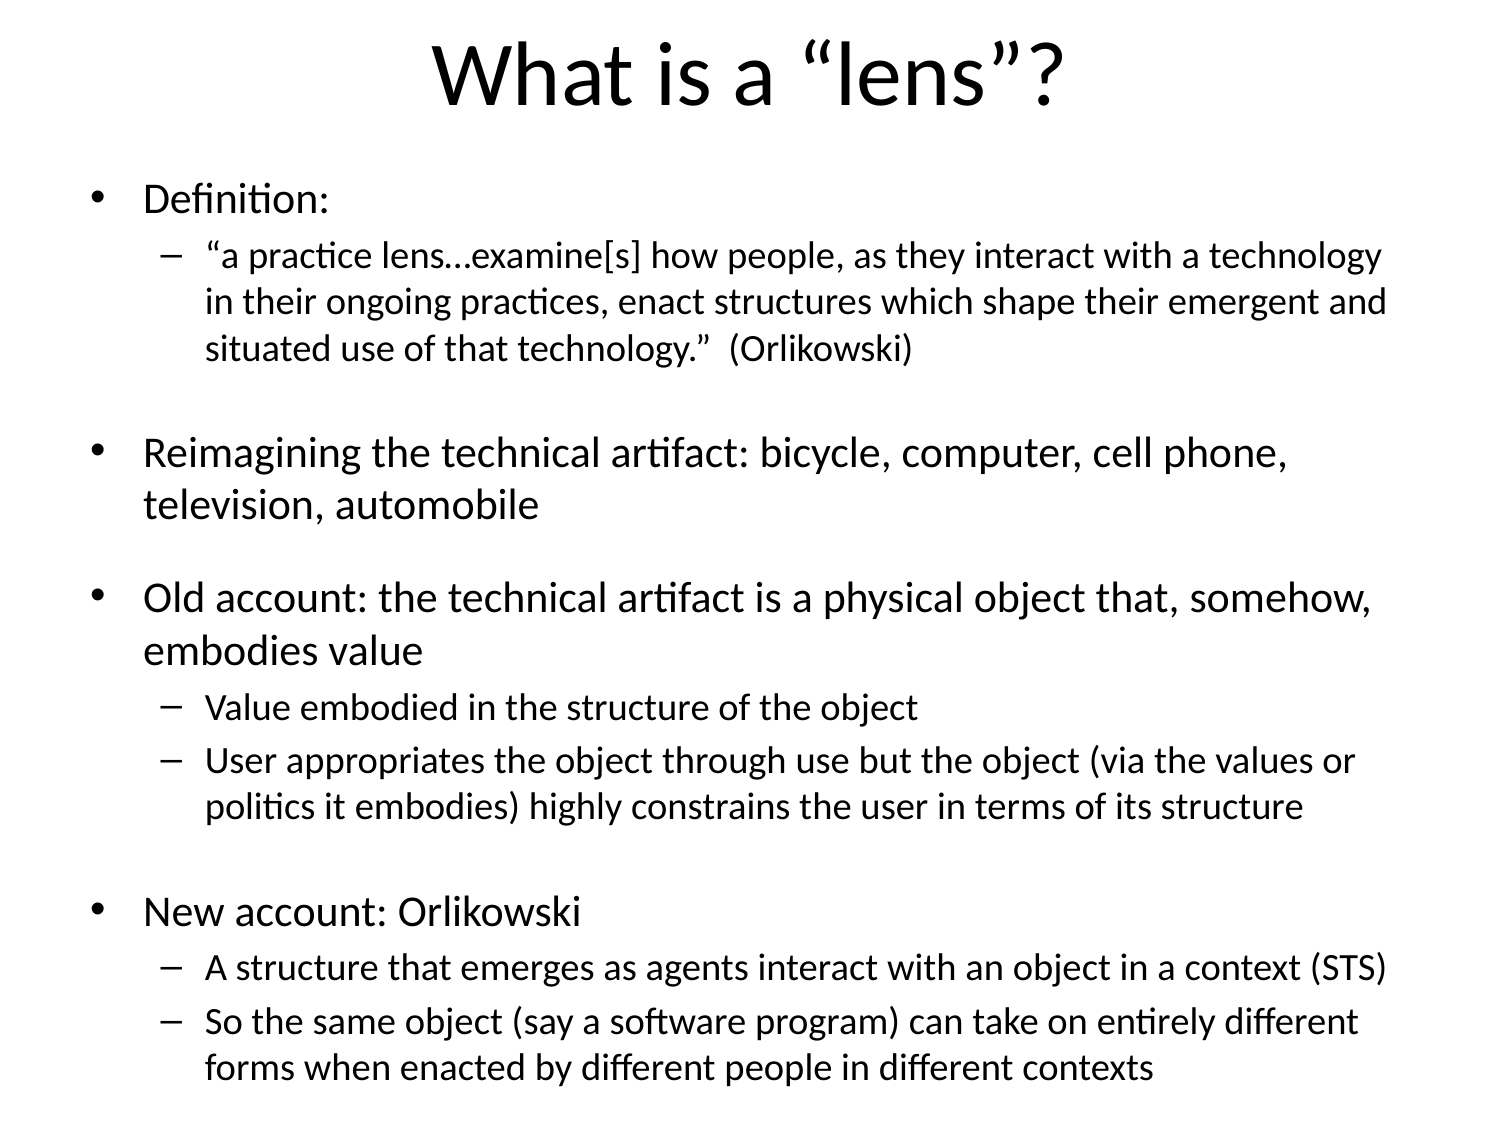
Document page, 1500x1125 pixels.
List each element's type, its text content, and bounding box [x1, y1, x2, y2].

title What is a “lens”? [75, 0, 1425, 138]
list Definition: “a practice lens…examine[s] how people, as they interact with a technology in their ongoing practices, enact structures which shape their emergent and situated use of that technology.” (Orlikowski) Reimagining the technical artifact: bicycle, computer, cell phone, television, automobile Old account: the technical artifact is a physical object that, somehow, embodies value Value embodied in the structure of the object User appropriates the object through use but the object (via the values or politics it embodies) highly constrains the user in terms of its structure New account: Orlikowski A structure that emerges as agents interact with an object in a context (STS) So the same object (say a software program) can take on entirely different forms when enacted by different people in different contexts [75, 162, 1425, 1100]
